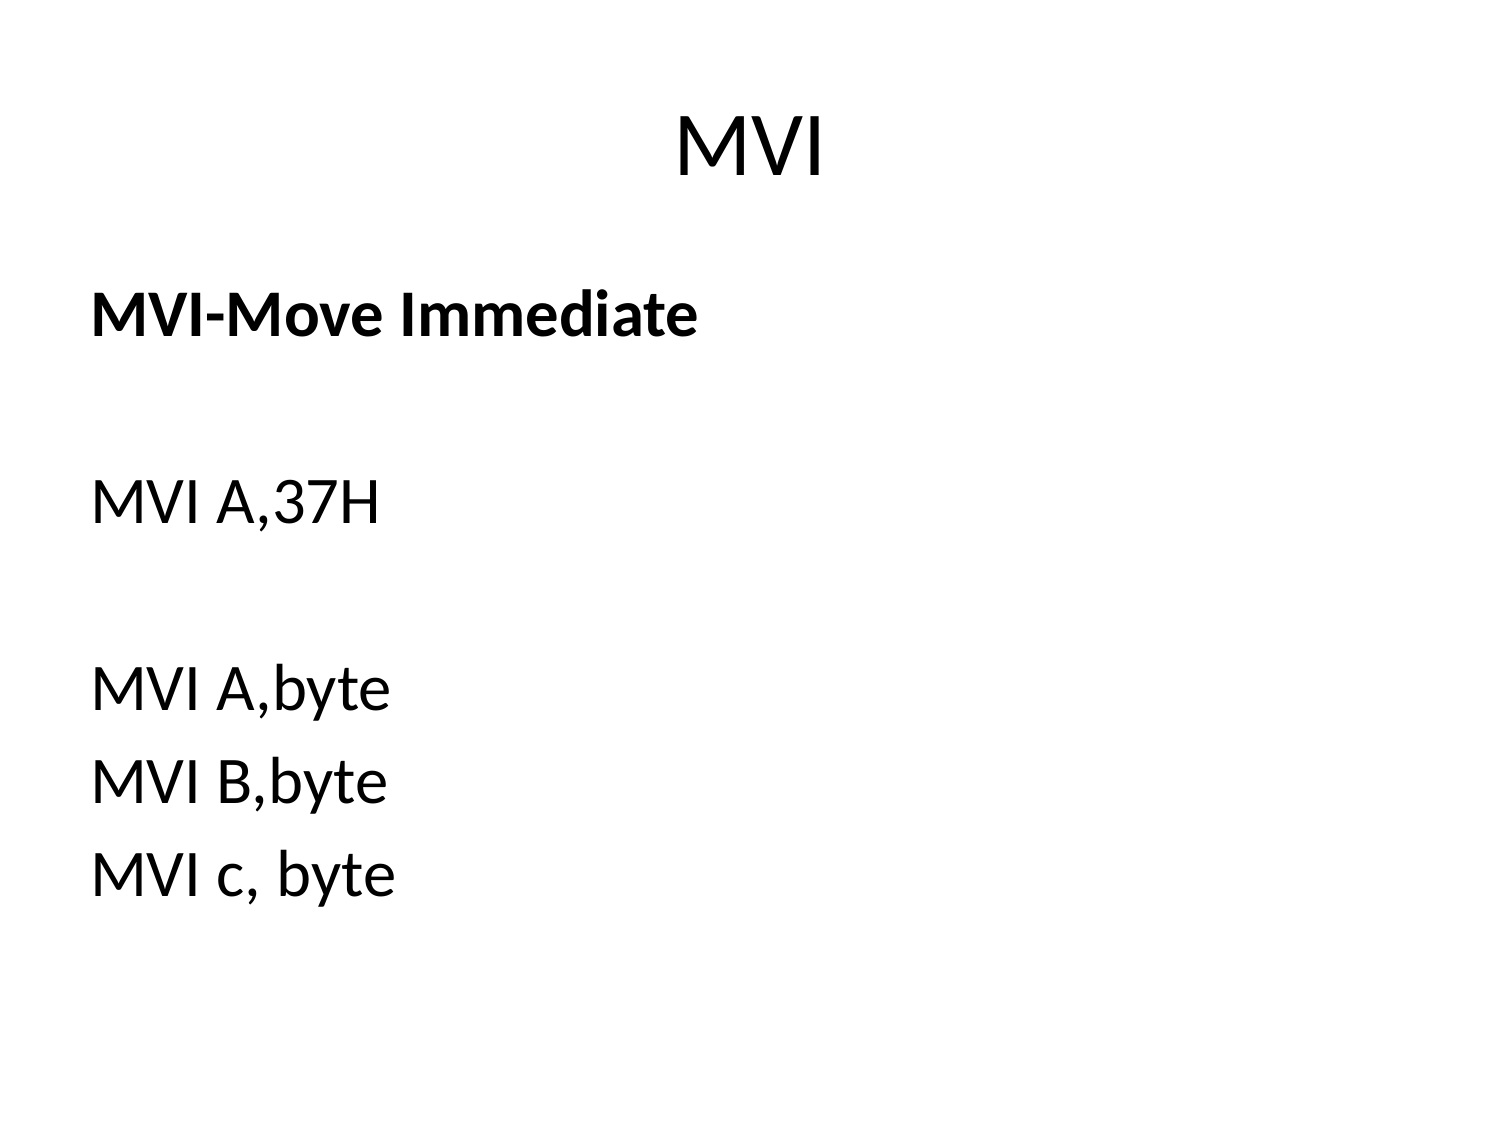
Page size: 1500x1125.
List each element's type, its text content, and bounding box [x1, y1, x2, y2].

list MVI-Move Immediate MVI A,37H MVI A,byte MVI B,byte MVI c, byte [75, 262, 1425, 1005]
title MVI [75, 45, 1425, 233]
